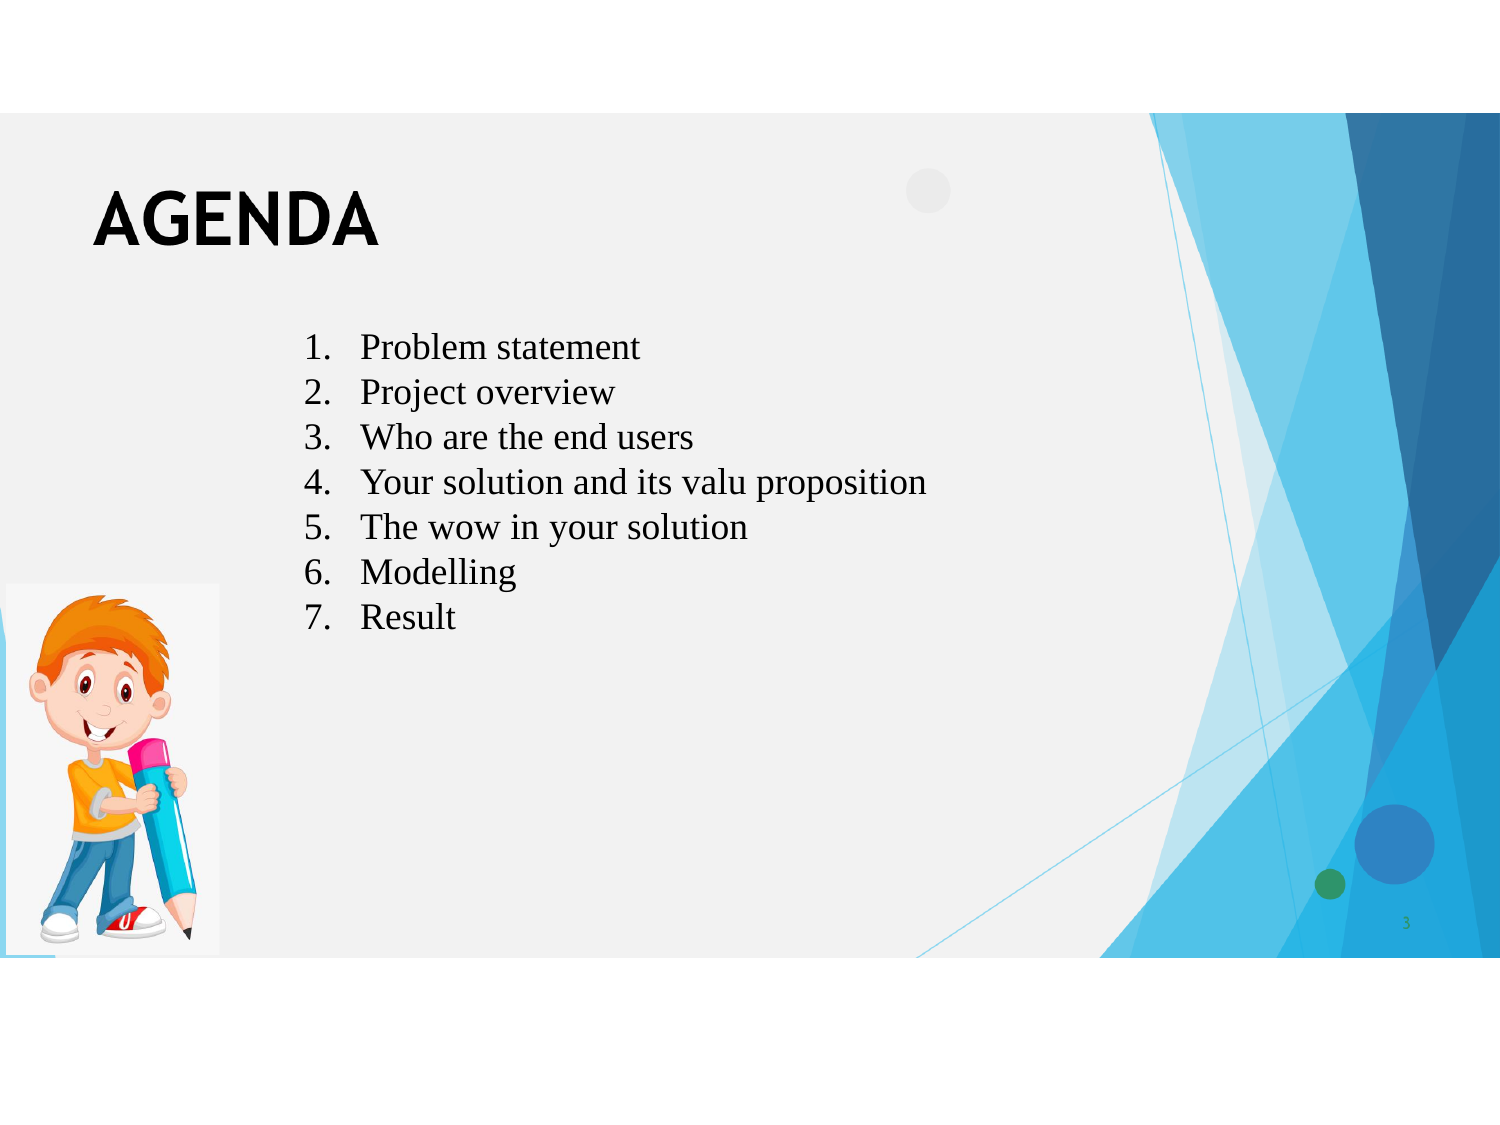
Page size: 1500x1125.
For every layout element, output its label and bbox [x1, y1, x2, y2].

picture [0, 113, 1500, 958]
